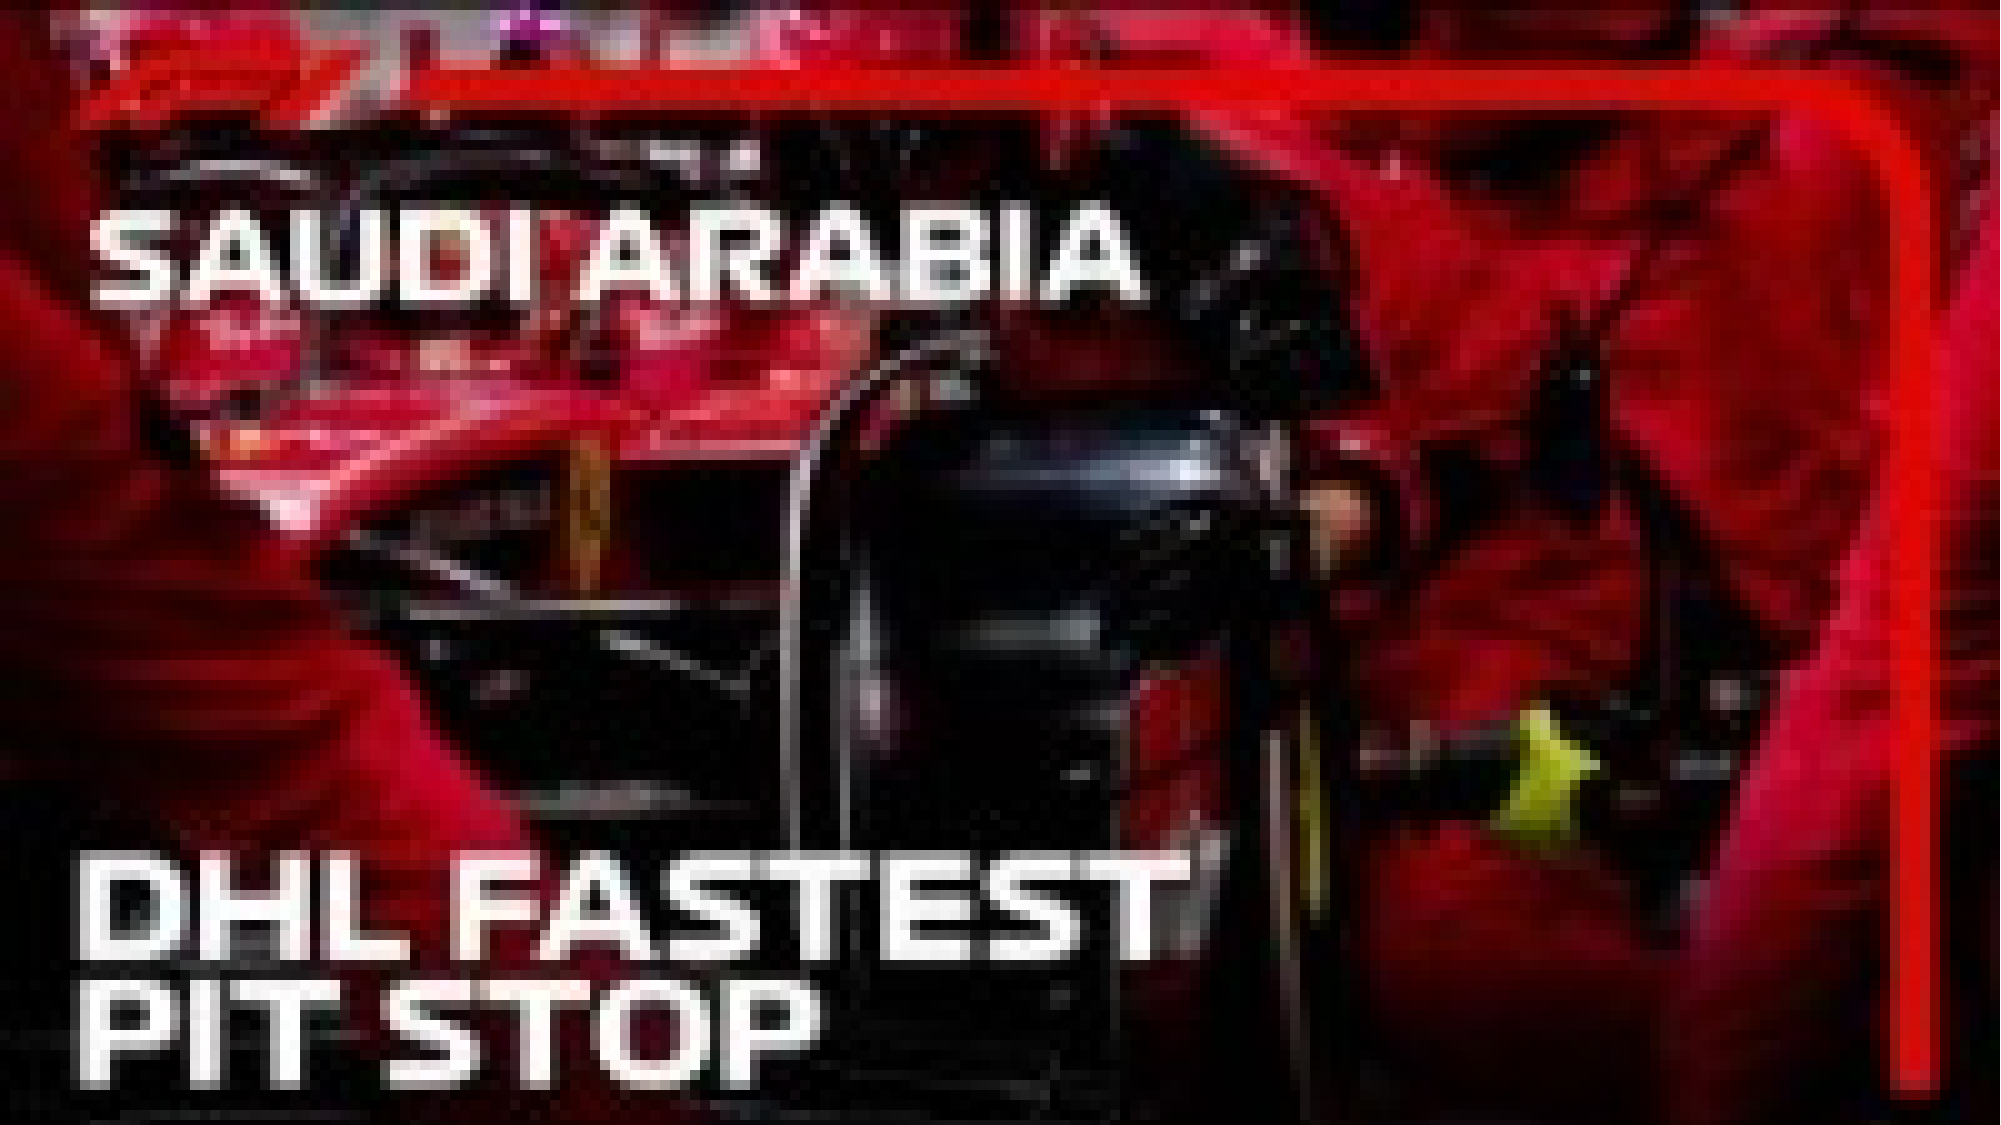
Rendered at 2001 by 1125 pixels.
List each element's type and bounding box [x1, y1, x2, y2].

text_box [0, 0, 2000, 1125]
